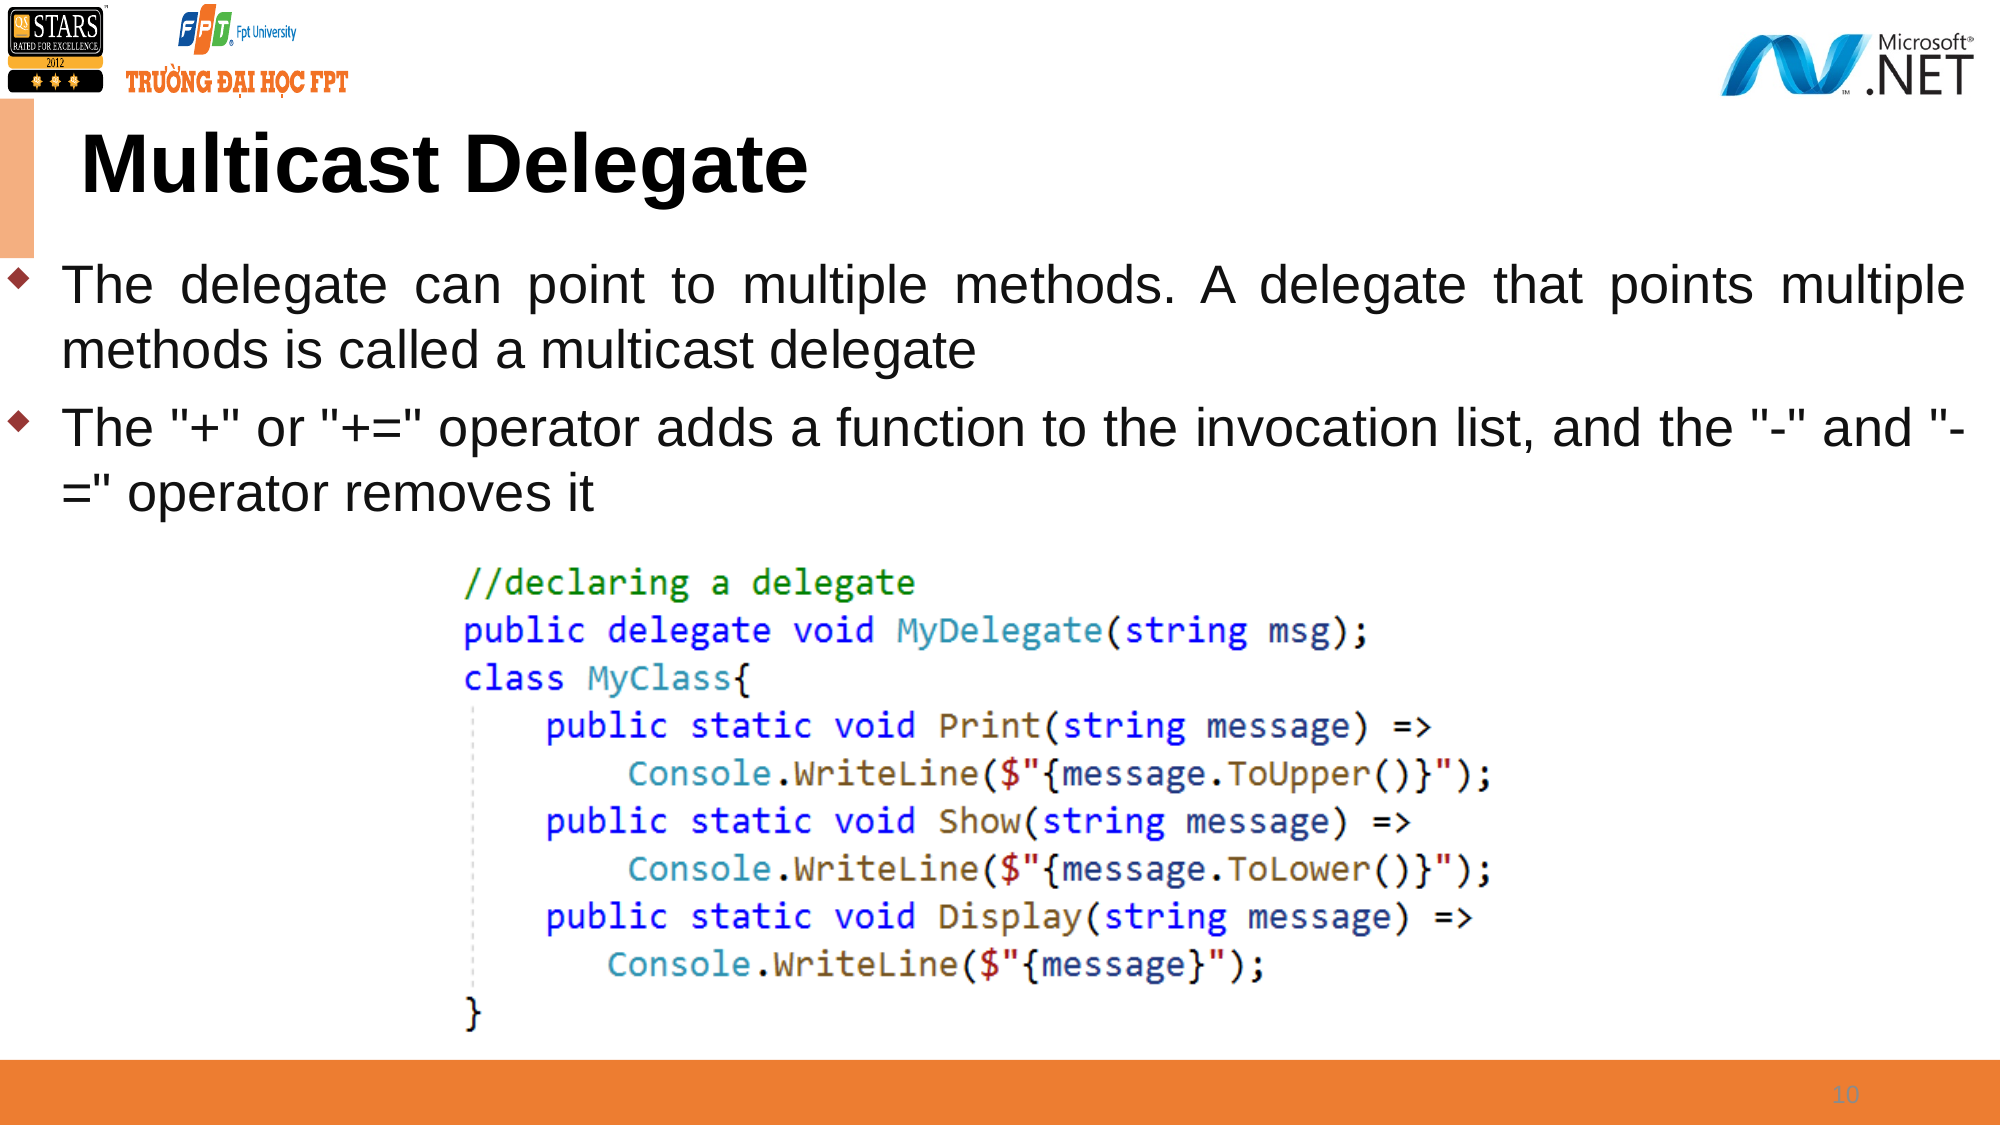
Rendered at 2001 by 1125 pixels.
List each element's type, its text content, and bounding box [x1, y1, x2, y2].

slide_number 10 [1424, 1063, 1875, 1123]
picture [1685, 0, 2001, 129]
text_box The delegate can point to multiple methods. A delegate that points multiple methods is called a multicast delegate The "+" or "+=" operator adds a function to the invocation list, and the "-" and "-=" operator removes it [0, 242, 1985, 530]
picture [444, 552, 1516, 1040]
title Multicast Delegate [65, 118, 1895, 213]
